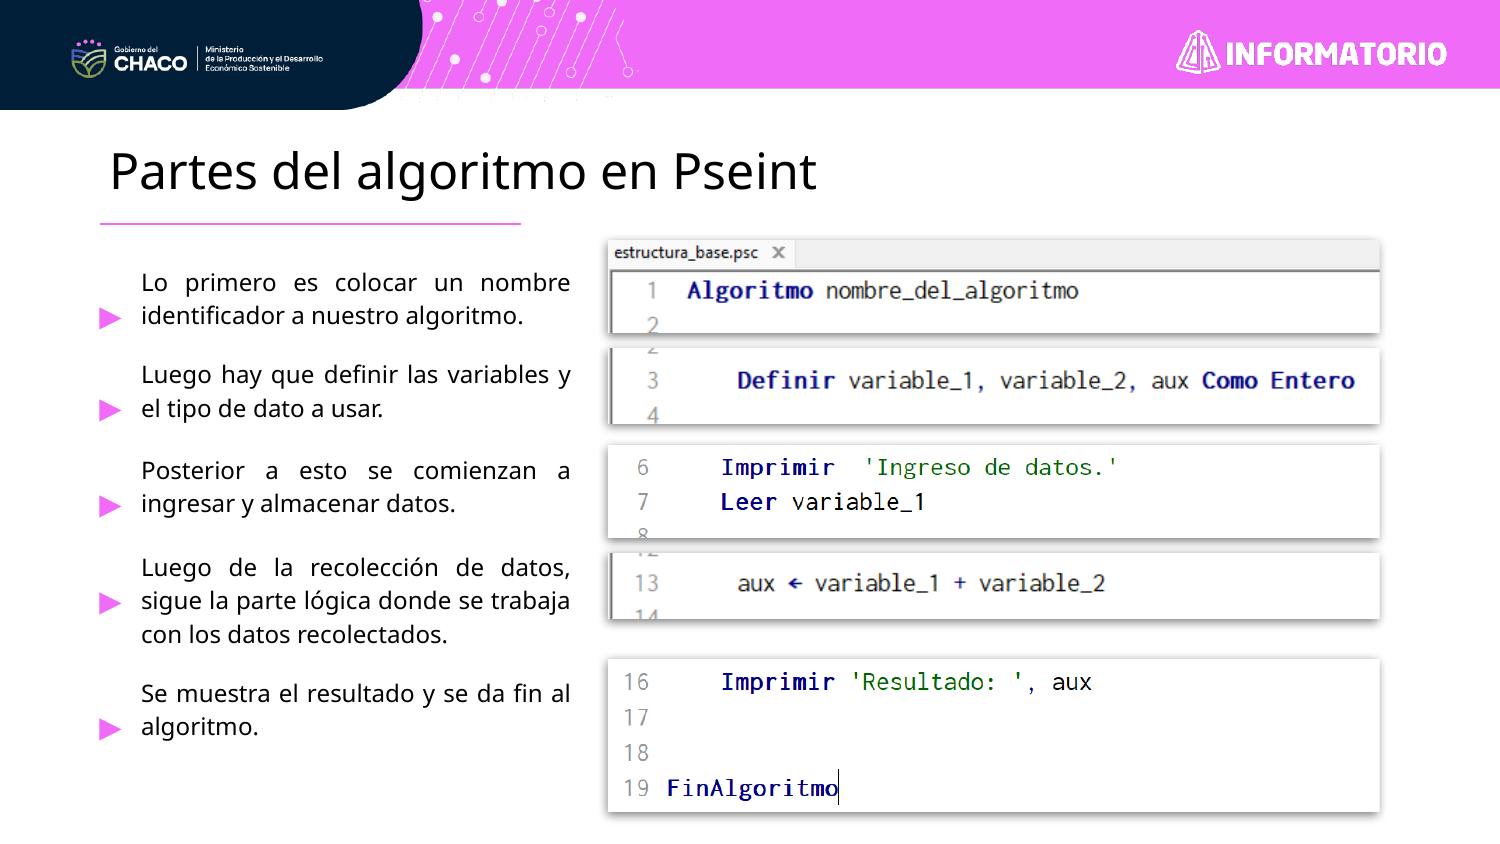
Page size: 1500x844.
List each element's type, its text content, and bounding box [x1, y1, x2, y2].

text_box ▶ [84, 666, 139, 759]
text_box ▶ [84, 255, 139, 348]
list Luego de la recolección de datos, sigue la parte lógica donde se trabaja con los datos recolectados. [126, 533, 587, 639]
list Luego hay que definir las variables y el tipo de dato a usar. [126, 340, 587, 435]
text_box ▶ [84, 540, 139, 633]
title Partes del algoritmo en Pseint [88, 91, 839, 216]
list Posterior a esto se comienzan a ingresar y almacenar datos. [126, 435, 587, 533]
text_box ▶ [84, 348, 139, 440]
list Lo primero es colocar un nombre identificador a nuestro algoritmo. [126, 248, 587, 340]
picture [0, 0, 1500, 844]
text_box ▶ [84, 443, 139, 536]
list Se muestra el resultado y se da fin al algoritmo. [126, 659, 587, 764]
